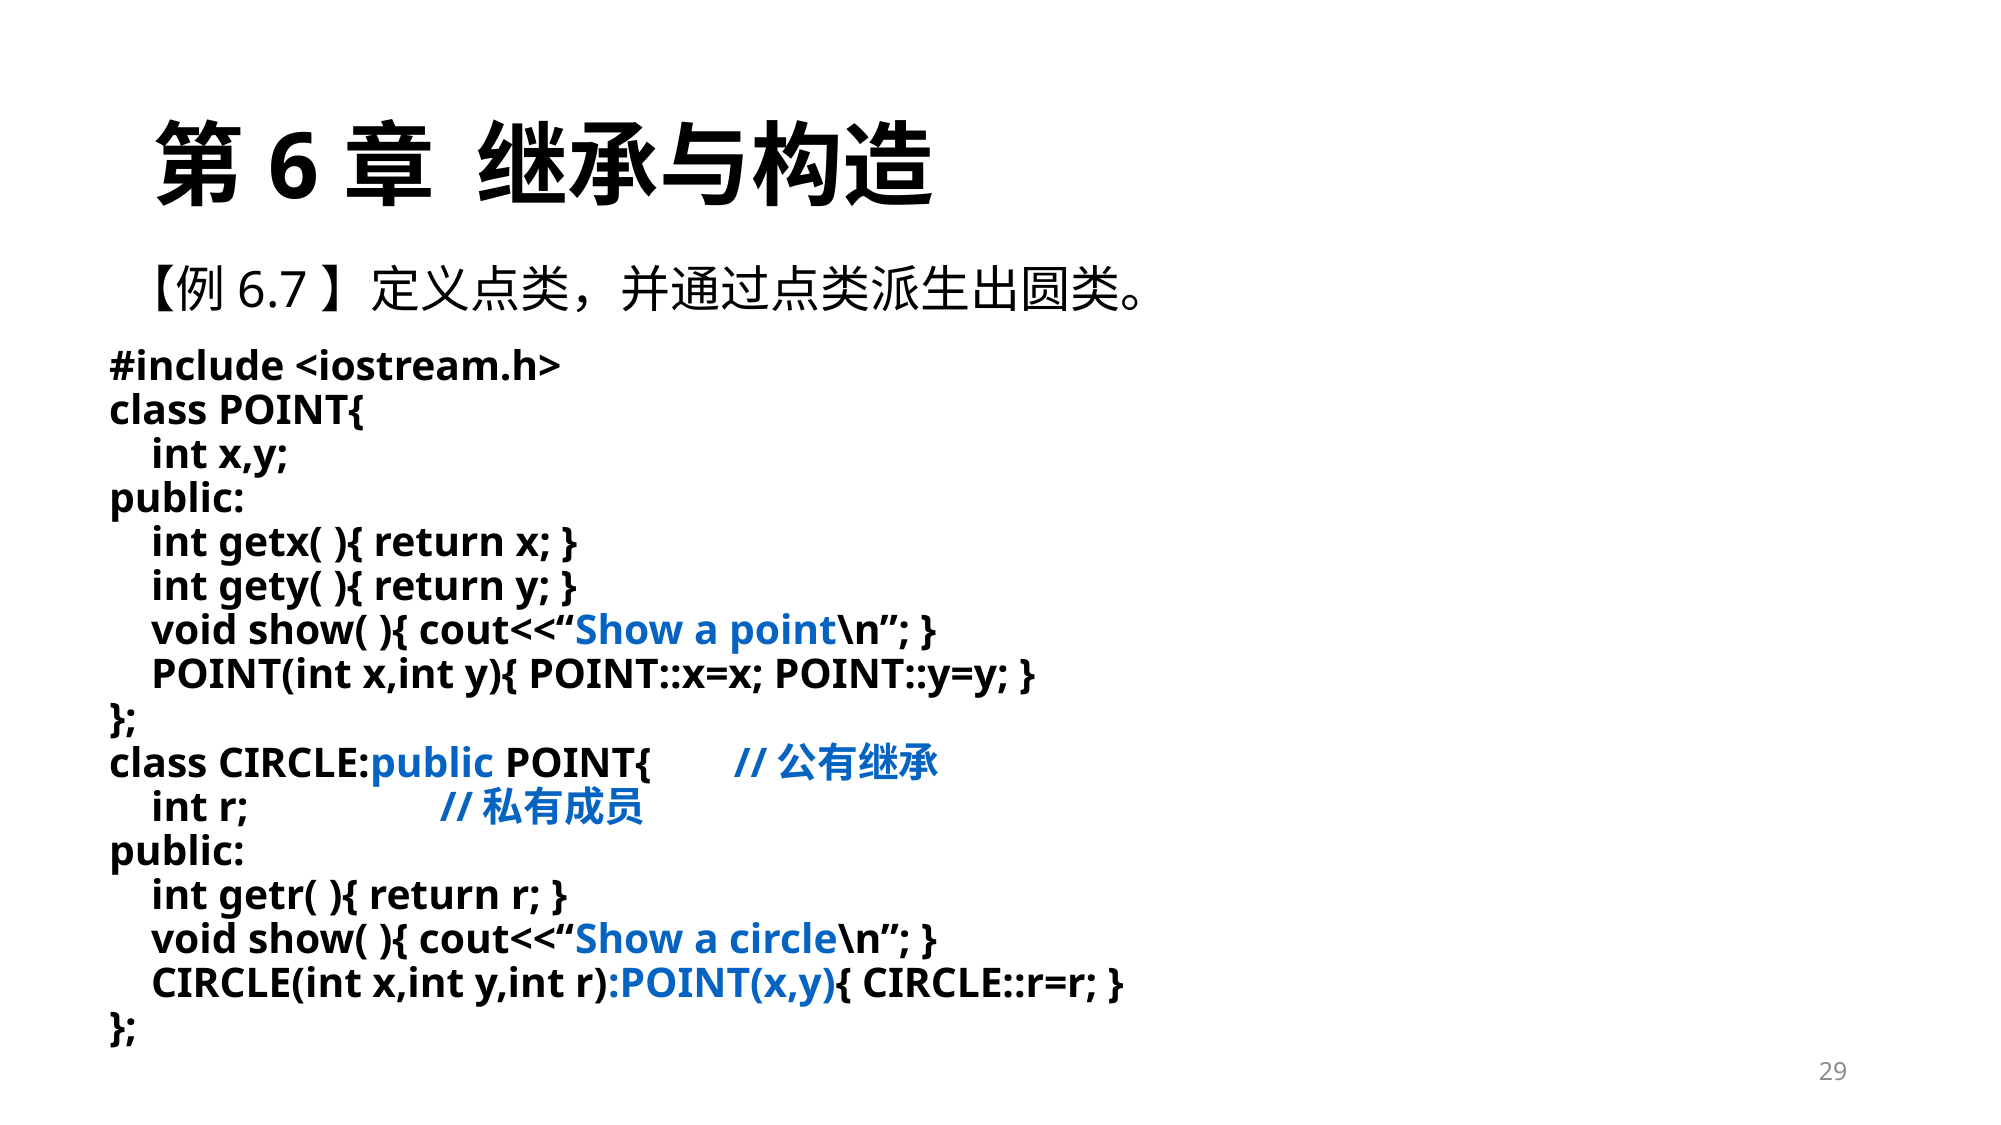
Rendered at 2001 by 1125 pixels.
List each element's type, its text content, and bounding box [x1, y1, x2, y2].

text_box 【例6.7】定义点类，并通过点类派生出圆类。 [111, 249, 1459, 325]
slide_number 29 [1412, 1042, 1863, 1103]
text_box #include <iostream.h> class POINT{ int x,y; public: int getx( ){ return x; } int gety( ){ return y; } void show( ){ cout<<“Show a point\n”; } POINT(int x,int y){ POINT::x=x; POINT::y=y; } }; class CIRCLE:public POINT{ //公有继承 int r; //私有成员 public: int getr( ){ return r; } void show( ){ cout<<“Show a circle\n”; } CIRCLE(int x,int y,int r):POINT(x,y){ CIRCLE::r=r; } }; [94, 337, 1834, 1063]
title 第6章 继承与构造 [137, 59, 1863, 278]
